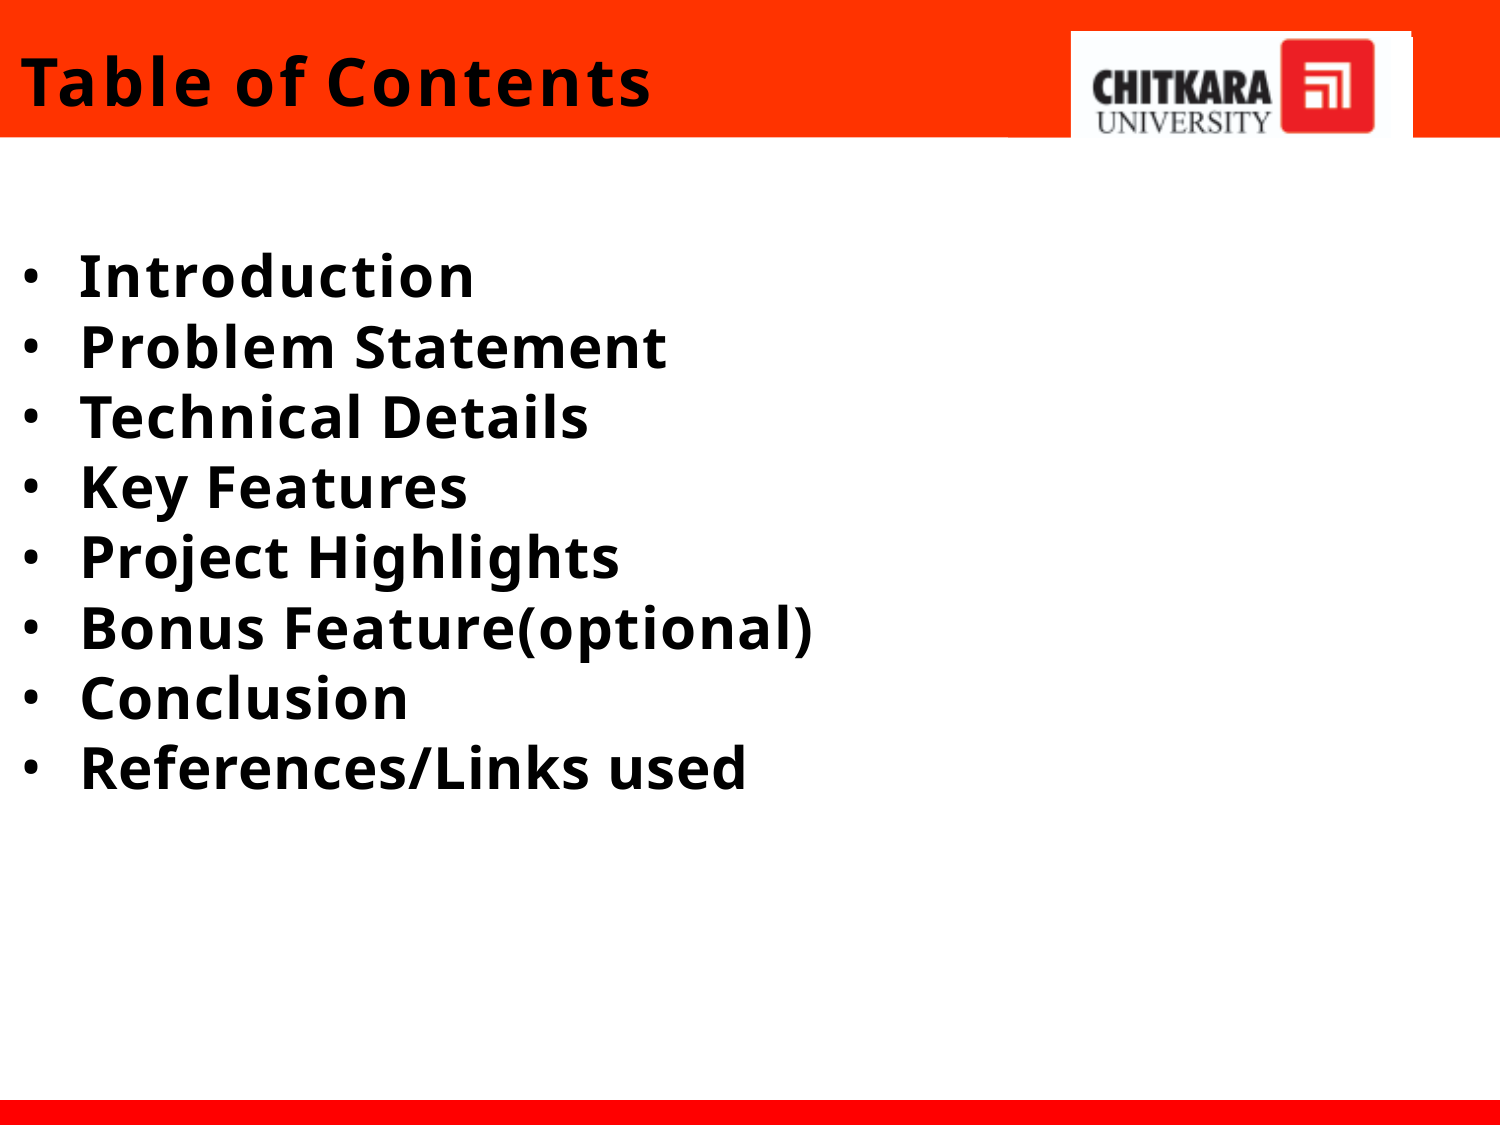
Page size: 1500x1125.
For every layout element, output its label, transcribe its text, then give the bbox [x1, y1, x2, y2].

picture [1074, 37, 1391, 138]
text_box Introduction Problem Statement Technical Details Key Features Project Highlights Bonus Feature(optional) Conclusion References/Links used [18, 237, 1288, 802]
title Table of Contents [18, 37, 717, 228]
